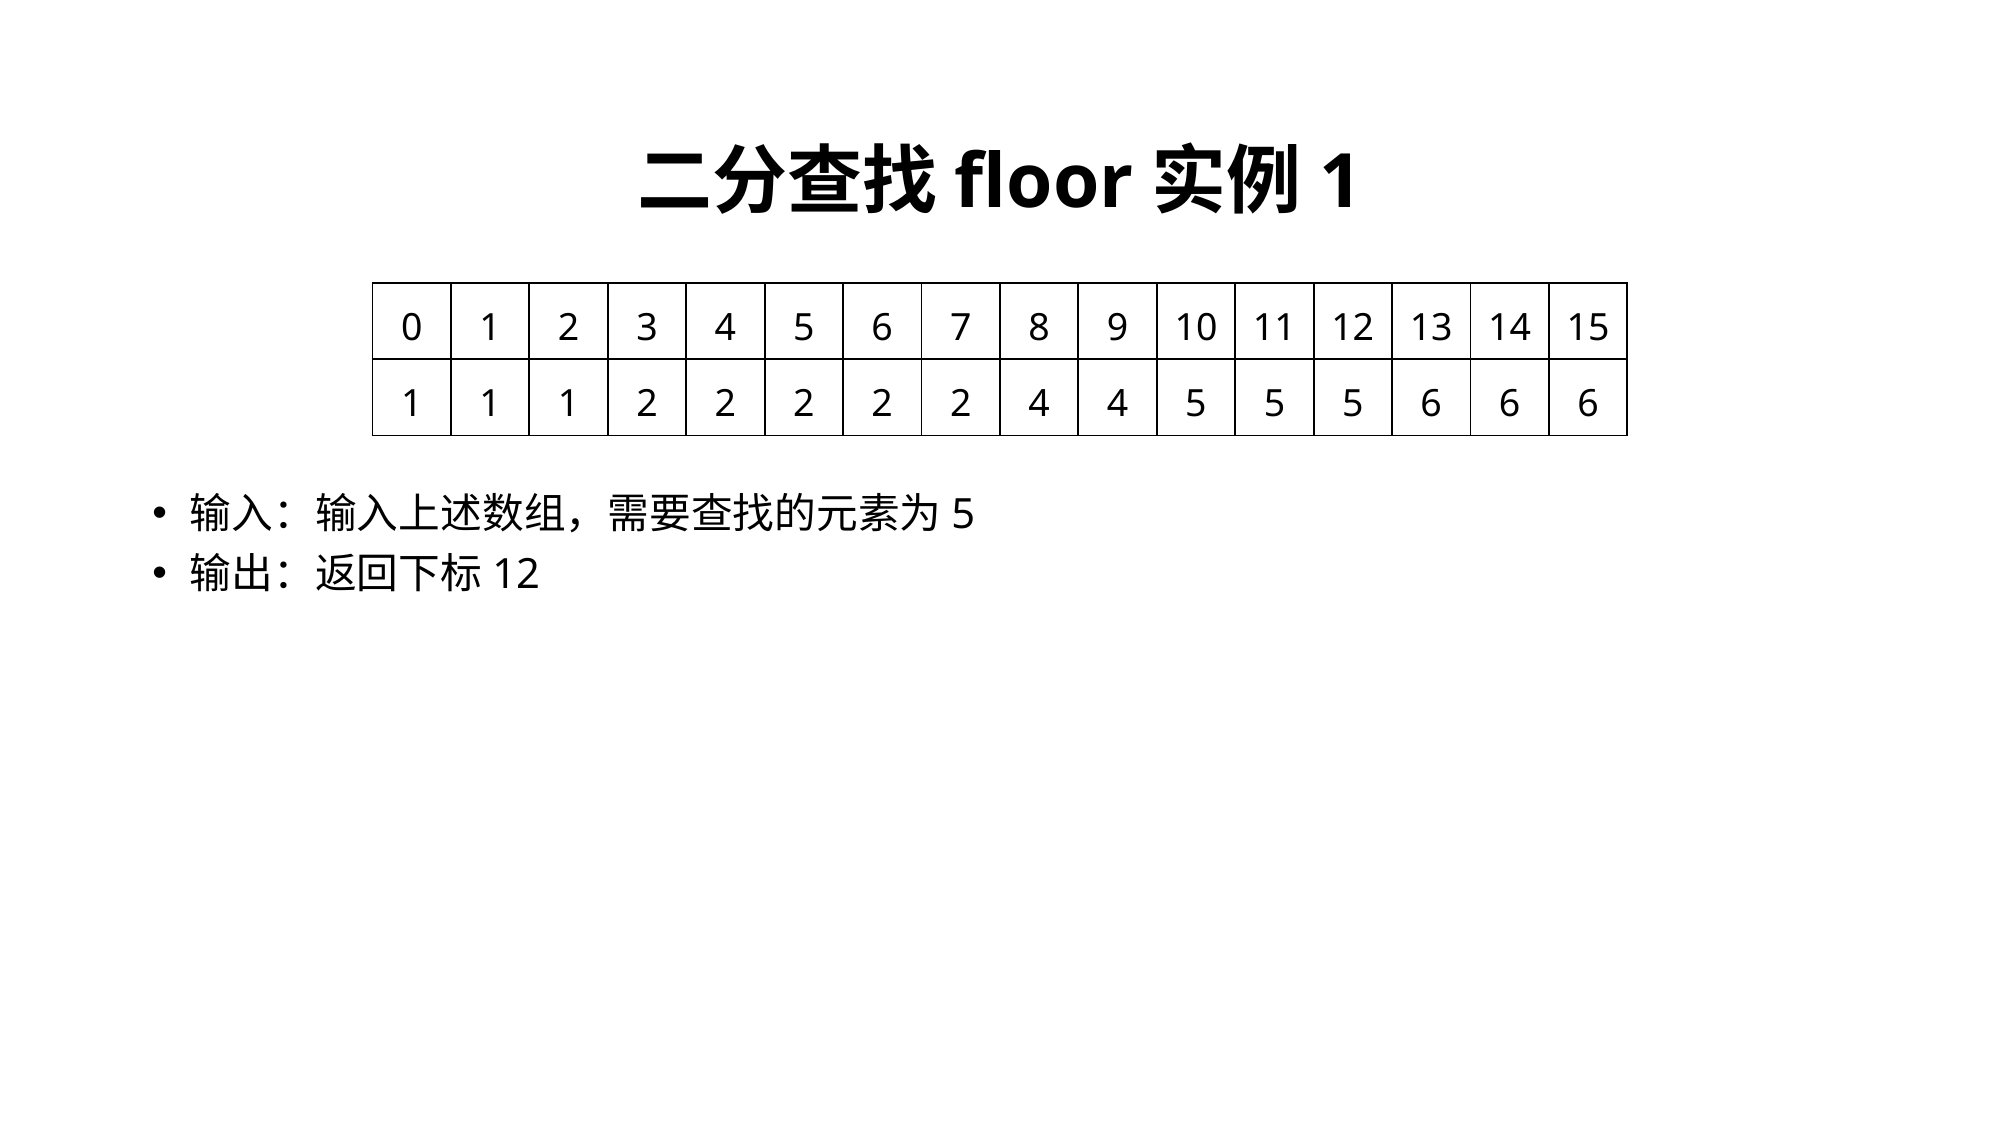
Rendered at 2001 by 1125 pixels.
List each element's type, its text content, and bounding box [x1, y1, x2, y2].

table_header 5 [766, 284, 842, 358]
table_header 0 [373, 284, 450, 358]
table_cell 6 [1550, 360, 1626, 435]
table_cell 2 [687, 360, 764, 435]
table_header 6 [844, 284, 921, 358]
table_cell 5 [1315, 360, 1391, 435]
table_header 1 [452, 284, 528, 358]
table_header 15 [1550, 284, 1626, 358]
table_header 13 [1393, 284, 1470, 358]
table_header 10 [1158, 284, 1234, 358]
table_cell 5 [1236, 360, 1313, 435]
title 二分查找floor实例1 [137, 59, 1863, 278]
table_header 4 [687, 284, 764, 358]
table_cell 2 [609, 360, 685, 435]
table_header 3 [609, 284, 685, 358]
table_cell 1 [373, 360, 450, 435]
table_header 8 [1001, 284, 1077, 358]
table_cell 2 [844, 360, 921, 435]
table_cell 2 [766, 360, 842, 435]
table_header 12 [1315, 284, 1391, 358]
table_cell 4 [1001, 360, 1077, 435]
table_cell 6 [1471, 360, 1548, 435]
table_header 11 [1236, 284, 1313, 358]
table_cell 2 [922, 360, 999, 435]
table_cell 5 [1158, 360, 1234, 435]
list 输入：输入上述数组，需要查找的元素为5 输出：返回下标12 [137, 299, 1863, 1014]
table_cell 1 [452, 360, 528, 435]
table_cell 6 [1393, 360, 1470, 435]
table_header 14 [1471, 284, 1548, 358]
table_cell 1 [530, 360, 607, 435]
table_header 9 [1079, 284, 1156, 358]
table_header 7 [922, 284, 999, 358]
table_cell 4 [1079, 360, 1156, 435]
table_header 2 [530, 284, 607, 358]
